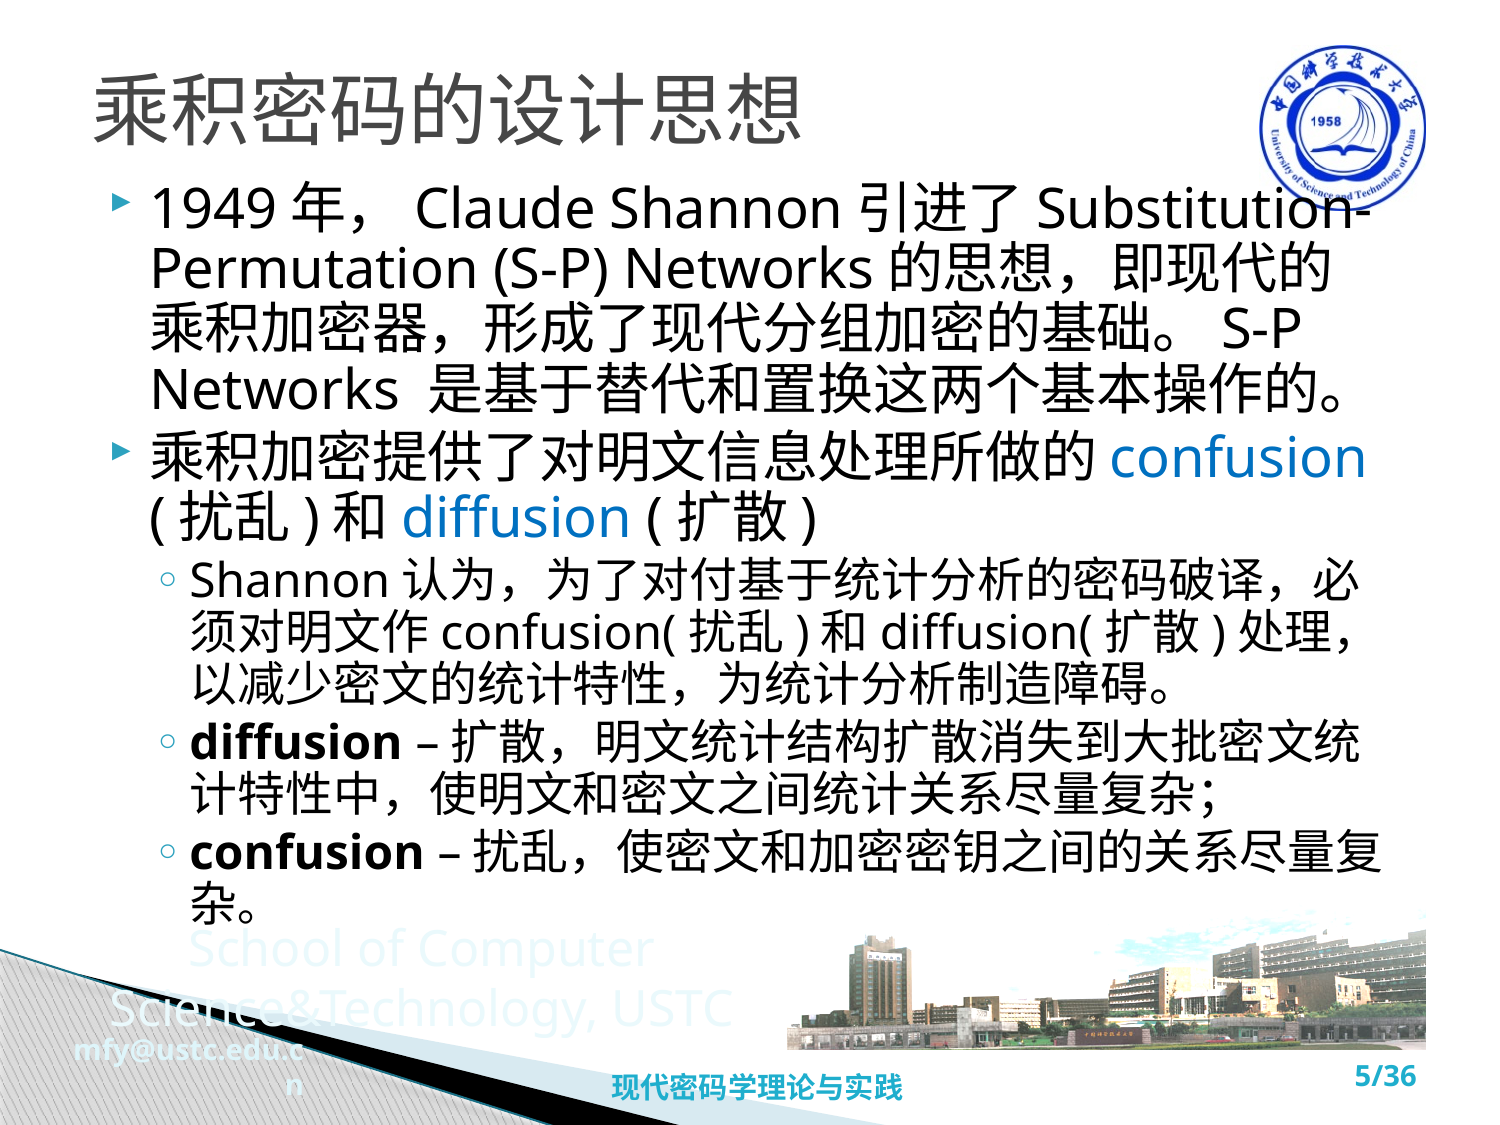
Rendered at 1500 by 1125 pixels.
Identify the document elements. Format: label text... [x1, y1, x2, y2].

footer Cryptography and Network Security - 2 [787, 861, 1426, 1050]
list 1949年，Claude Shannon引进了Substitution-Permutation (S-P) Networks的思想，即现代的乘积加密器，形成了现代分组加密的基础。S-P Networks 是基于替代和置换这两个基本操作的。 乘积加密提供了对明文信息处理所做的confusion (扰乱)和diffusion (扩散) Shannon认为，为了对付基于统计分析的密码破译，必须对明文作confusion(扰乱)和diffusion(扩散)处理，以减少密文的统计特性，为统计分析制造障碍。 diffusion –扩散，明文统计结构扩散消失到大批密文统计特性中，使明文和密文之间统计关系尽量复杂； confusion –扰乱，使密文和加密密钥之间的关系尽量复杂。 [76, 172, 1400, 1000]
title 乘积密码的设计思想 [76, 42, 1282, 172]
picture [1282, 45, 1426, 211]
